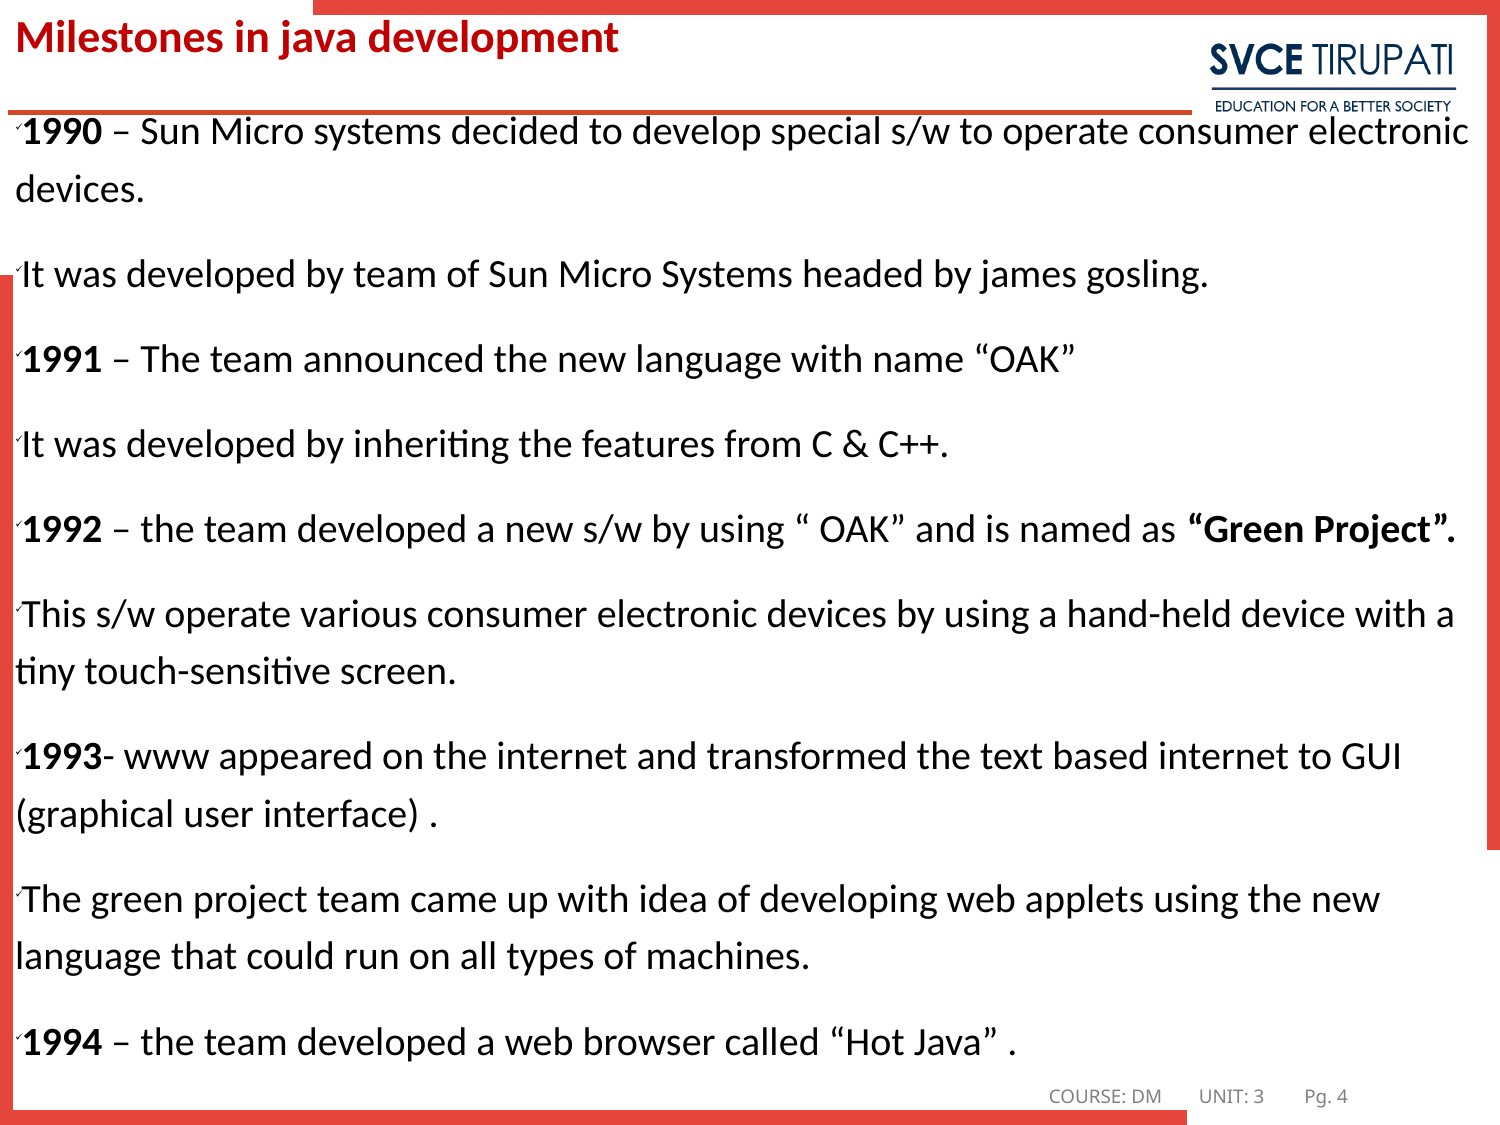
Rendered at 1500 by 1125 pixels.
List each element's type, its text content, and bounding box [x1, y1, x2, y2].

picture [1185, 20, 1477, 87]
list 1990 – Sun Micro systems decided to develop special s/w to operate consumer electronic devices. It was developed by team of Sun Micro Systems headed by james gosling. 1991 – The team announced the new language with name “OAK” It was developed by inheriting the features from C & C++. 1992 – the team developed a new s/w by using “ OAK” and is named as “Green Project”. This s/w operate various consumer electronic devices by using a hand-held device with a tiny touch-sensitive screen. 1993- www appeared on the internet and transformed the text based internet to GUI (graphical user interface) . The green project team came up with idea of developing web applets using the new language that could run on all types of machines. 1994 – the team developed a web browser called “Hot Java” . [0, 87, 1500, 1125]
title Milestones in java development [0, 0, 1425, 75]
